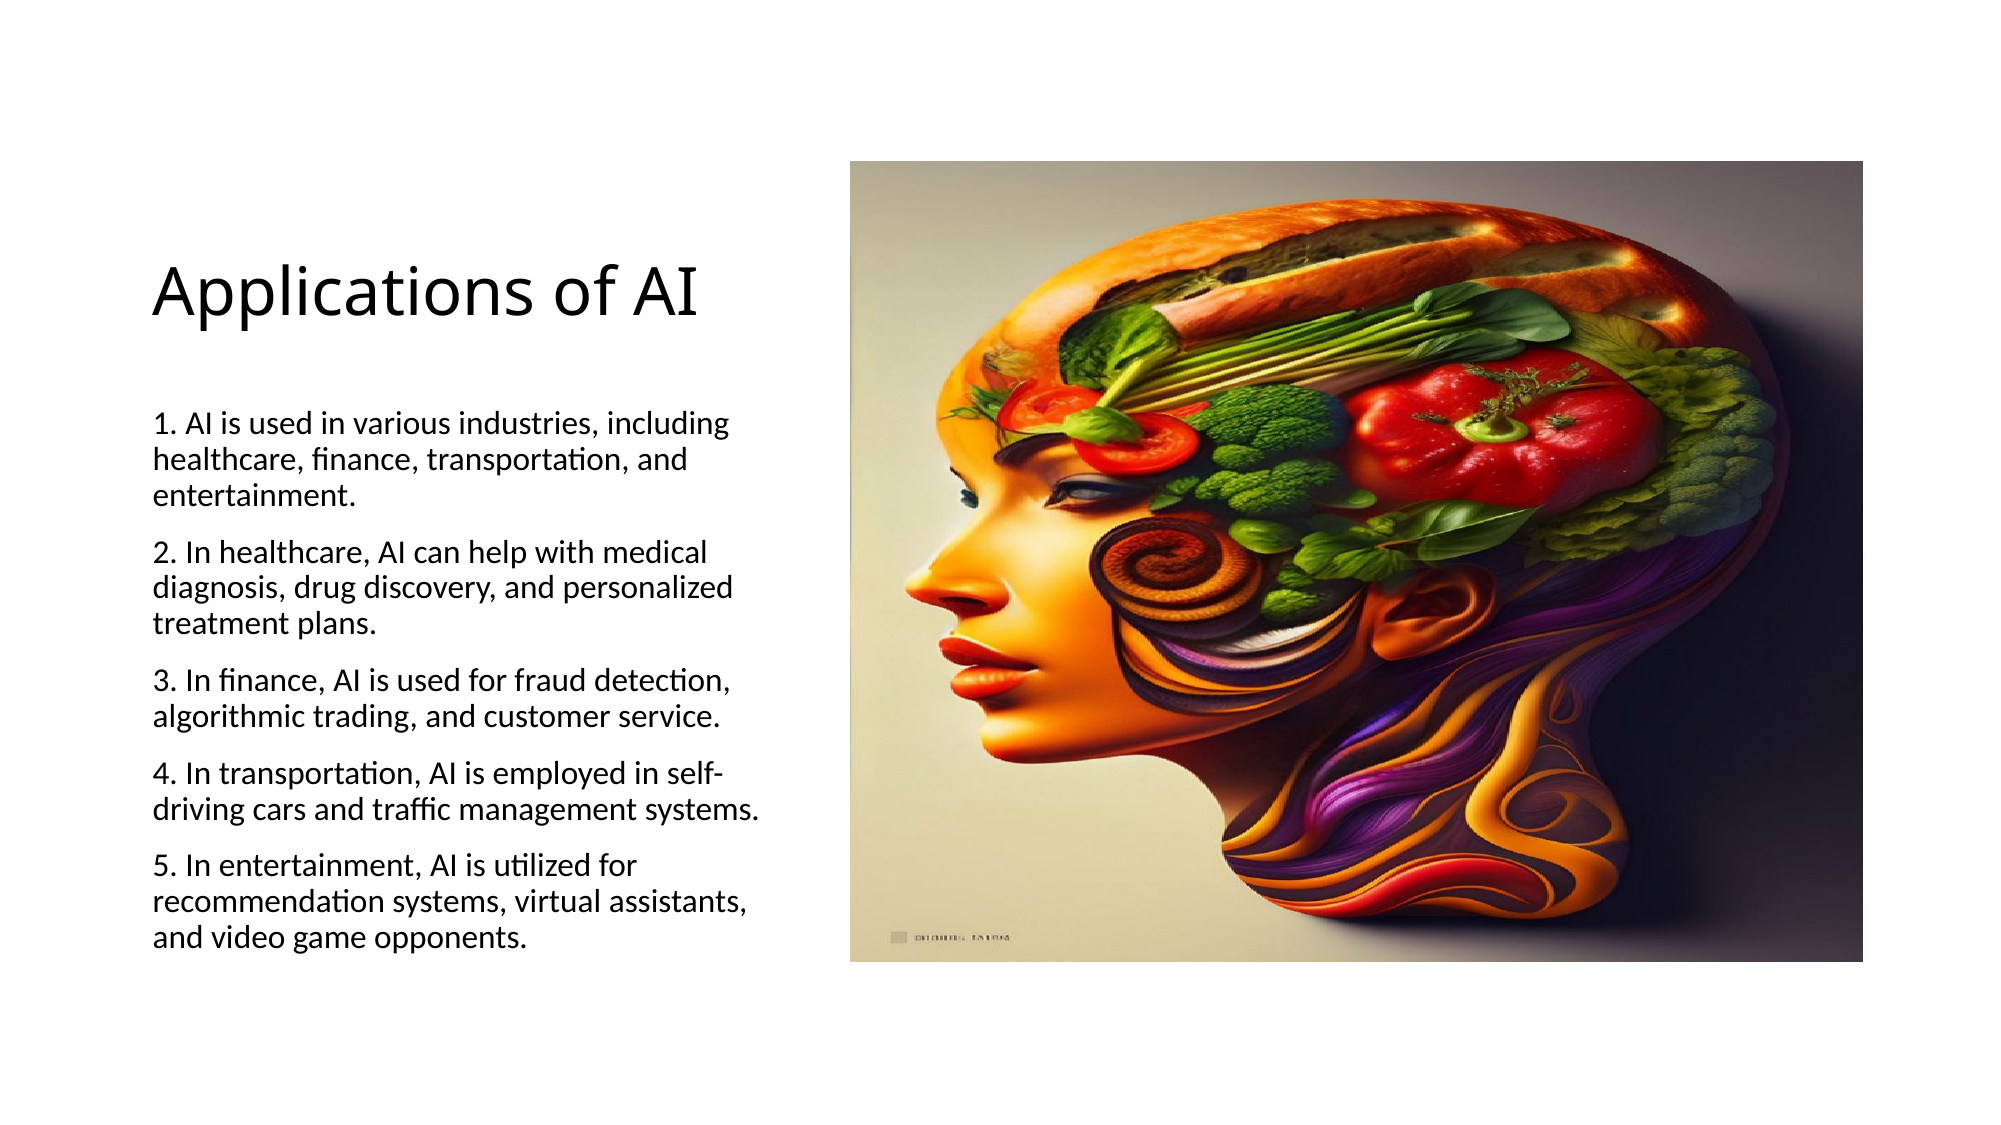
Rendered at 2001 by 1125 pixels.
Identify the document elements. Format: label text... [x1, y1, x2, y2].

list 1. AI is used in various industries, including healthcare, finance, transportation, and entertainment. 2. In healthcare, AI can help with medical diagnosis, drug discovery, and personalized treatment plans. 3. In finance, AI is used for fraud detection, algorithmic trading, and customer service. 4. In transportation, AI is employed in self-driving cars and traffic management systems. 5. In entertainment, AI is utilized for recommendation systems, virtual assistants, and video game opponents. [137, 337, 783, 963]
picture [850, 161, 1863, 962]
title Applications of AI [137, 75, 783, 337]
